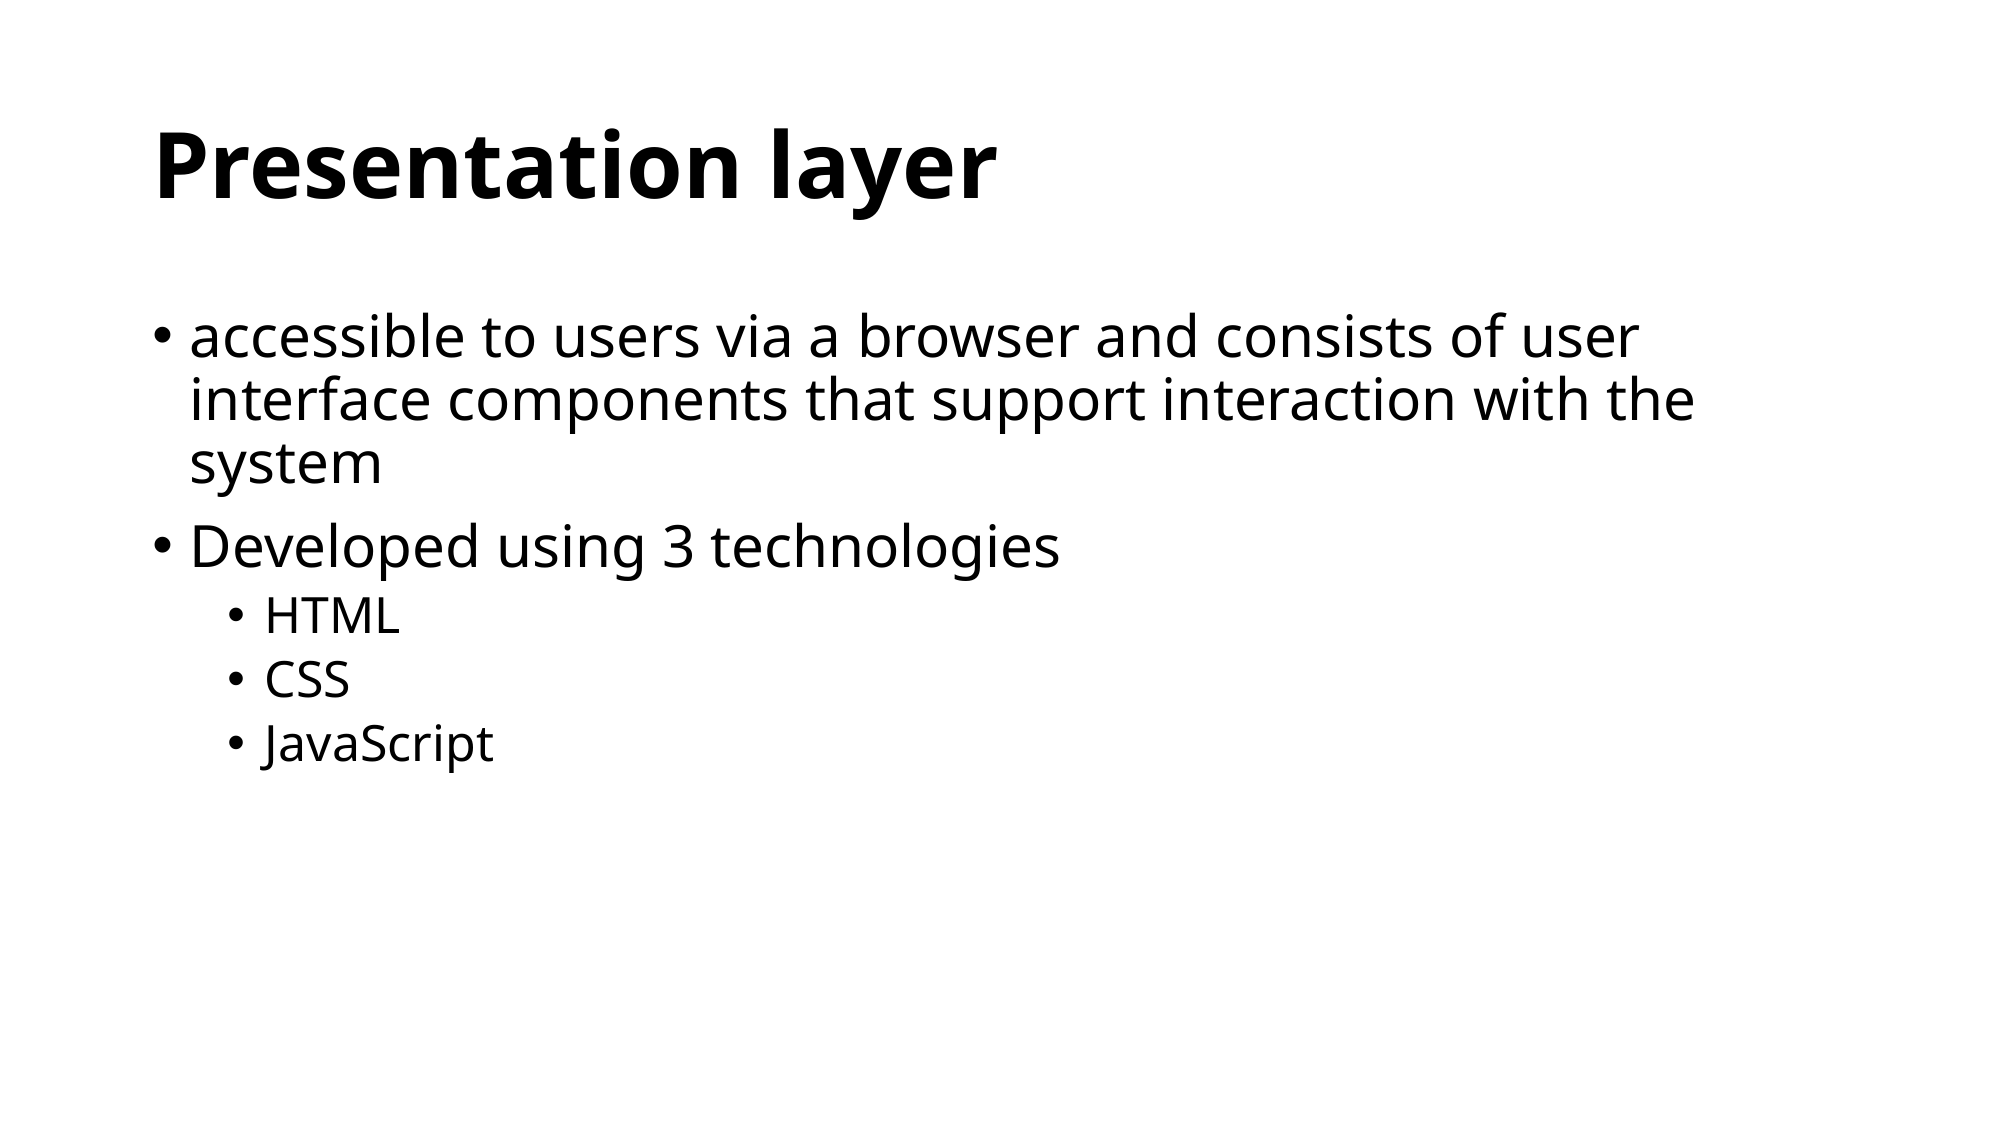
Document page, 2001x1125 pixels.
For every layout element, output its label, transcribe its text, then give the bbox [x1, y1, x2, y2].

list accessible to users via a browser and consists of user interface components that support interaction with the system Developed using 3 technologies HTML CSS JavaScript [137, 299, 1863, 1014]
title Presentation layer [137, 59, 1863, 278]
